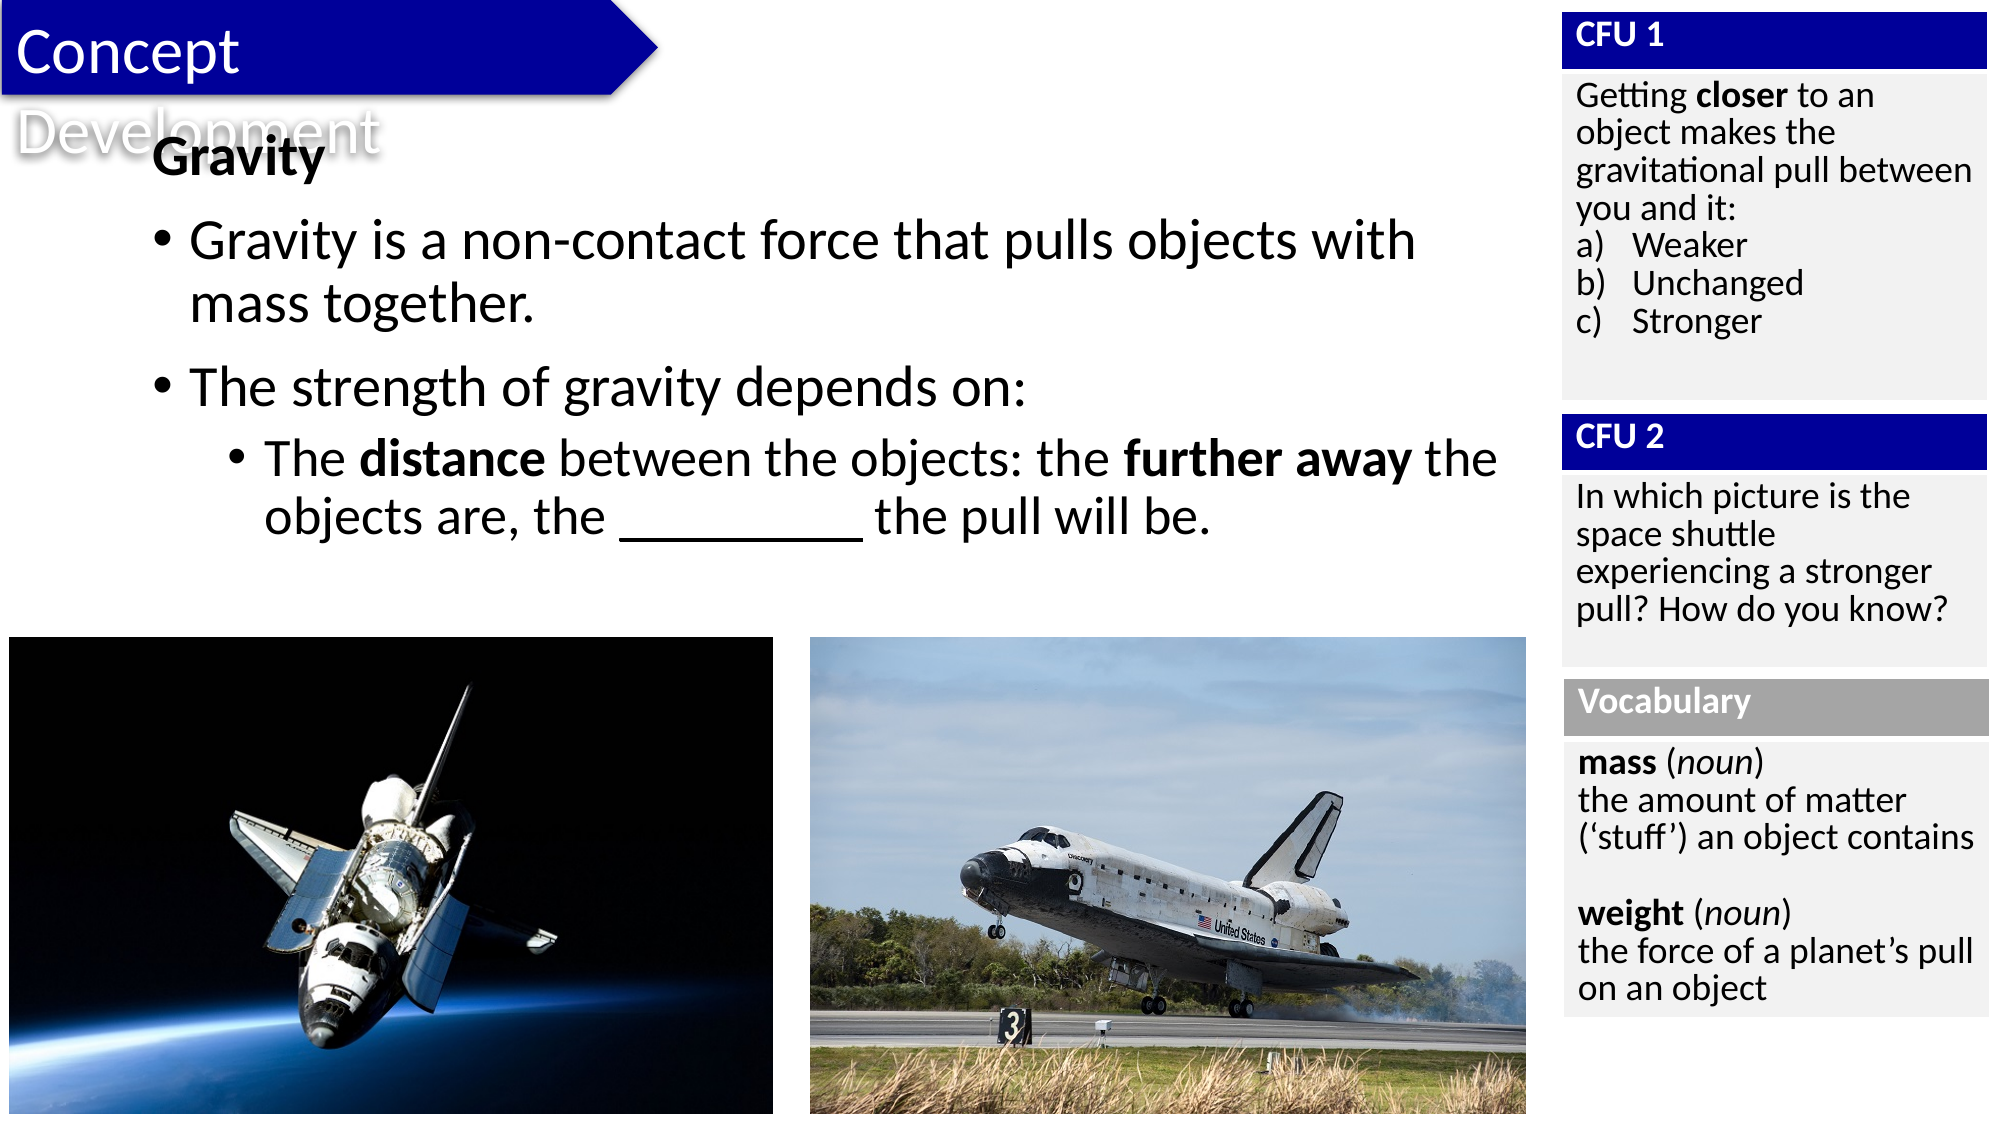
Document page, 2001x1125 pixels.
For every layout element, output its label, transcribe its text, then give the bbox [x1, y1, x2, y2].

table_cell In which picture is the space shuttle experiencing a stronger pull? How do you know? [1562, 475, 1987, 667]
text_box Concept Development [1, 0, 658, 95]
picture [810, 637, 1526, 1114]
table_cell Getting closer to an object makes the gravitational pull between you and it: Weaker Unchanged Stronger [1562, 74, 1987, 400]
table_header Vocabulary [1564, 679, 1989, 736]
table_cell mass (noun) the amount of matter (‘stuff’) an object contains weight (noun) the force of a planet’s pull on an object [1564, 742, 1989, 1017]
list Gravity Gravity is a non-contact force that pulls objects with mass together. The strength of gravity depends on: The distance between the objects: the further away the objects are, the _________ the pull will be. [137, 118, 1542, 832]
table_header CFU 2 [1562, 414, 1987, 470]
table_header CFU 1 [1562, 12, 1987, 69]
picture [9, 637, 773, 1114]
